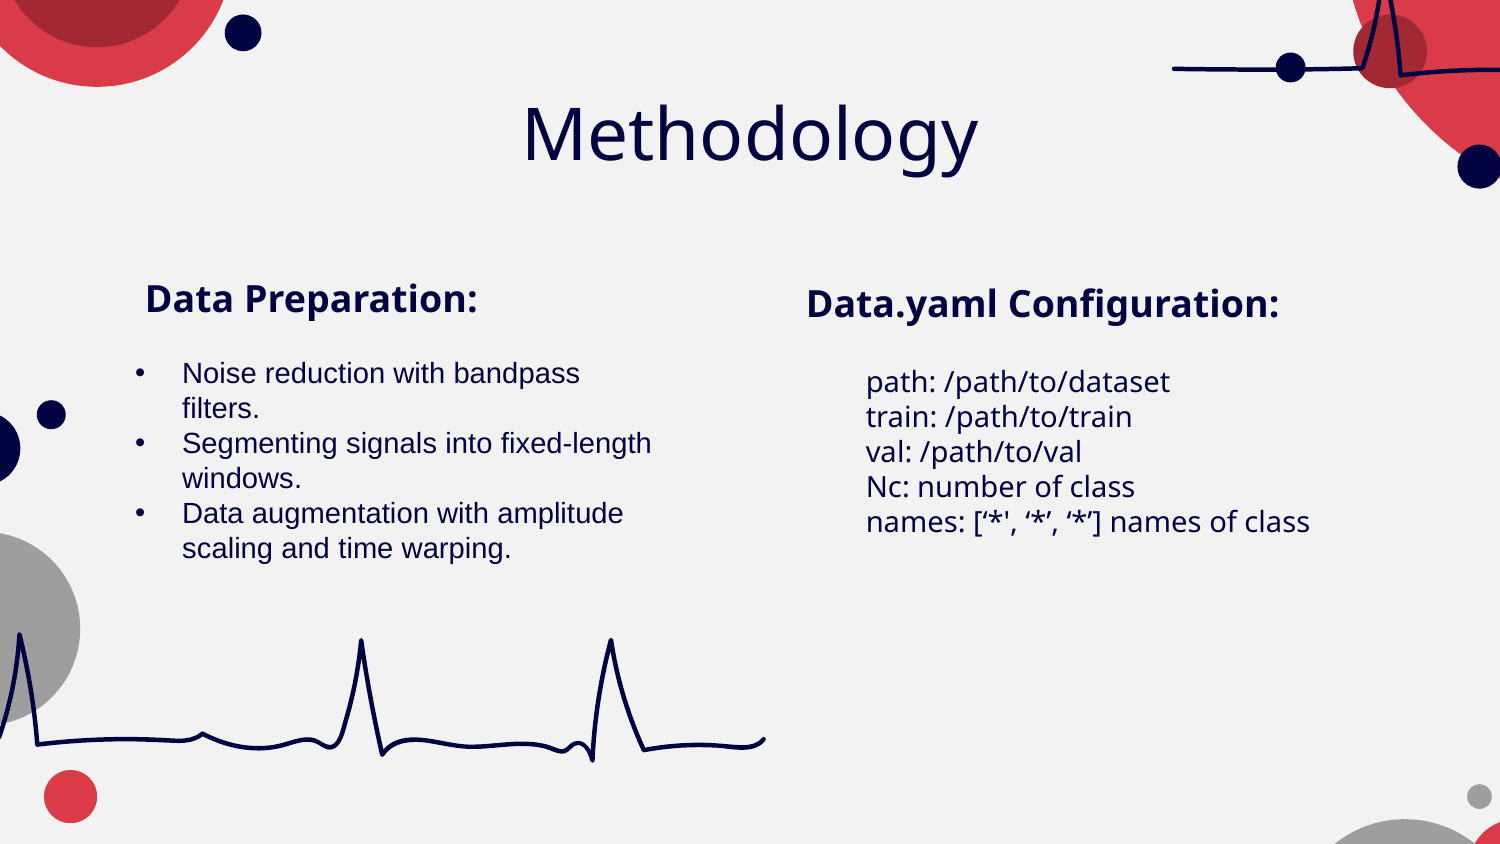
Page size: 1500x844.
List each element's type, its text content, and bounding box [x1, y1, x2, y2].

title Data.yaml Configuration: [790, 224, 1339, 381]
subtitle path: /path/to/dataset train: /path/to/train val: /path/to/val Nc: number of class names: [‘*', ‘*’, ‘*’] names of class [832, 348, 1430, 609]
subtitle Noise reduction with bandpass filters. Segmenting signals into fixed-length windows. Data augmentation with amplitude scaling and time warping. [120, 207, 668, 712]
title Methodology [120, 72, 1380, 167]
